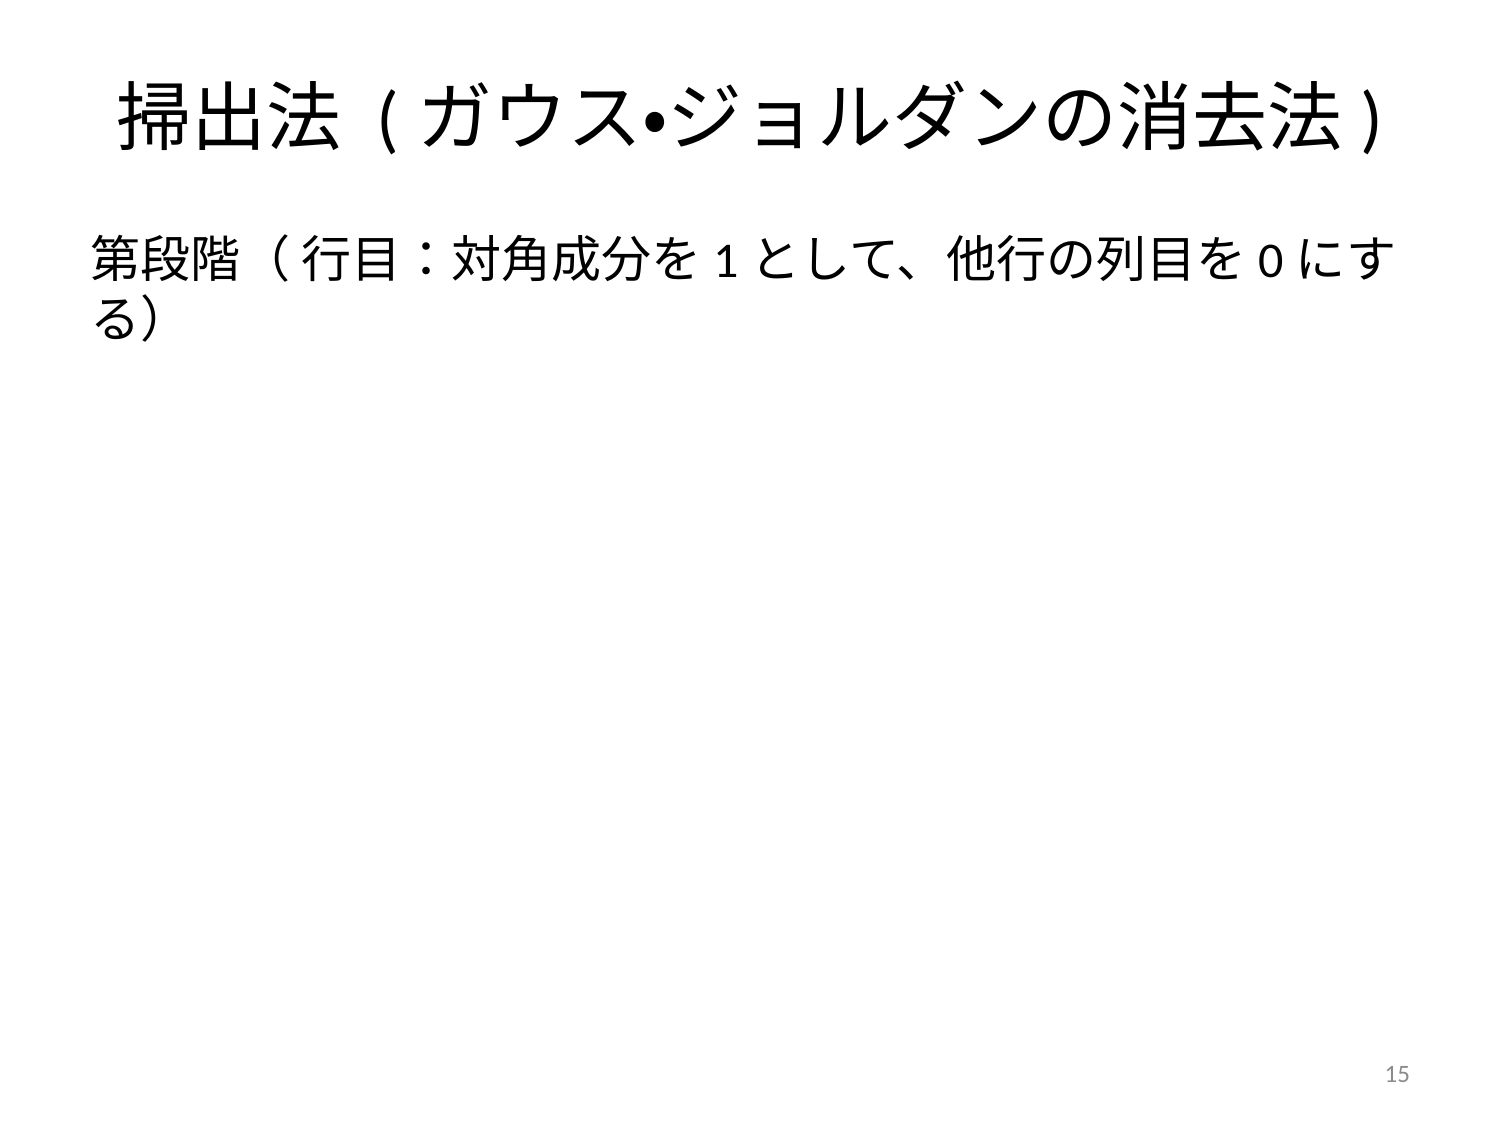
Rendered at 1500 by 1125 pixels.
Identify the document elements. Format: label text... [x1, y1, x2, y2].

slide_number 15 [1074, 1042, 1425, 1103]
title 掃出法 (ガウス・ジョルダンの消去法) [75, 45, 1425, 185]
